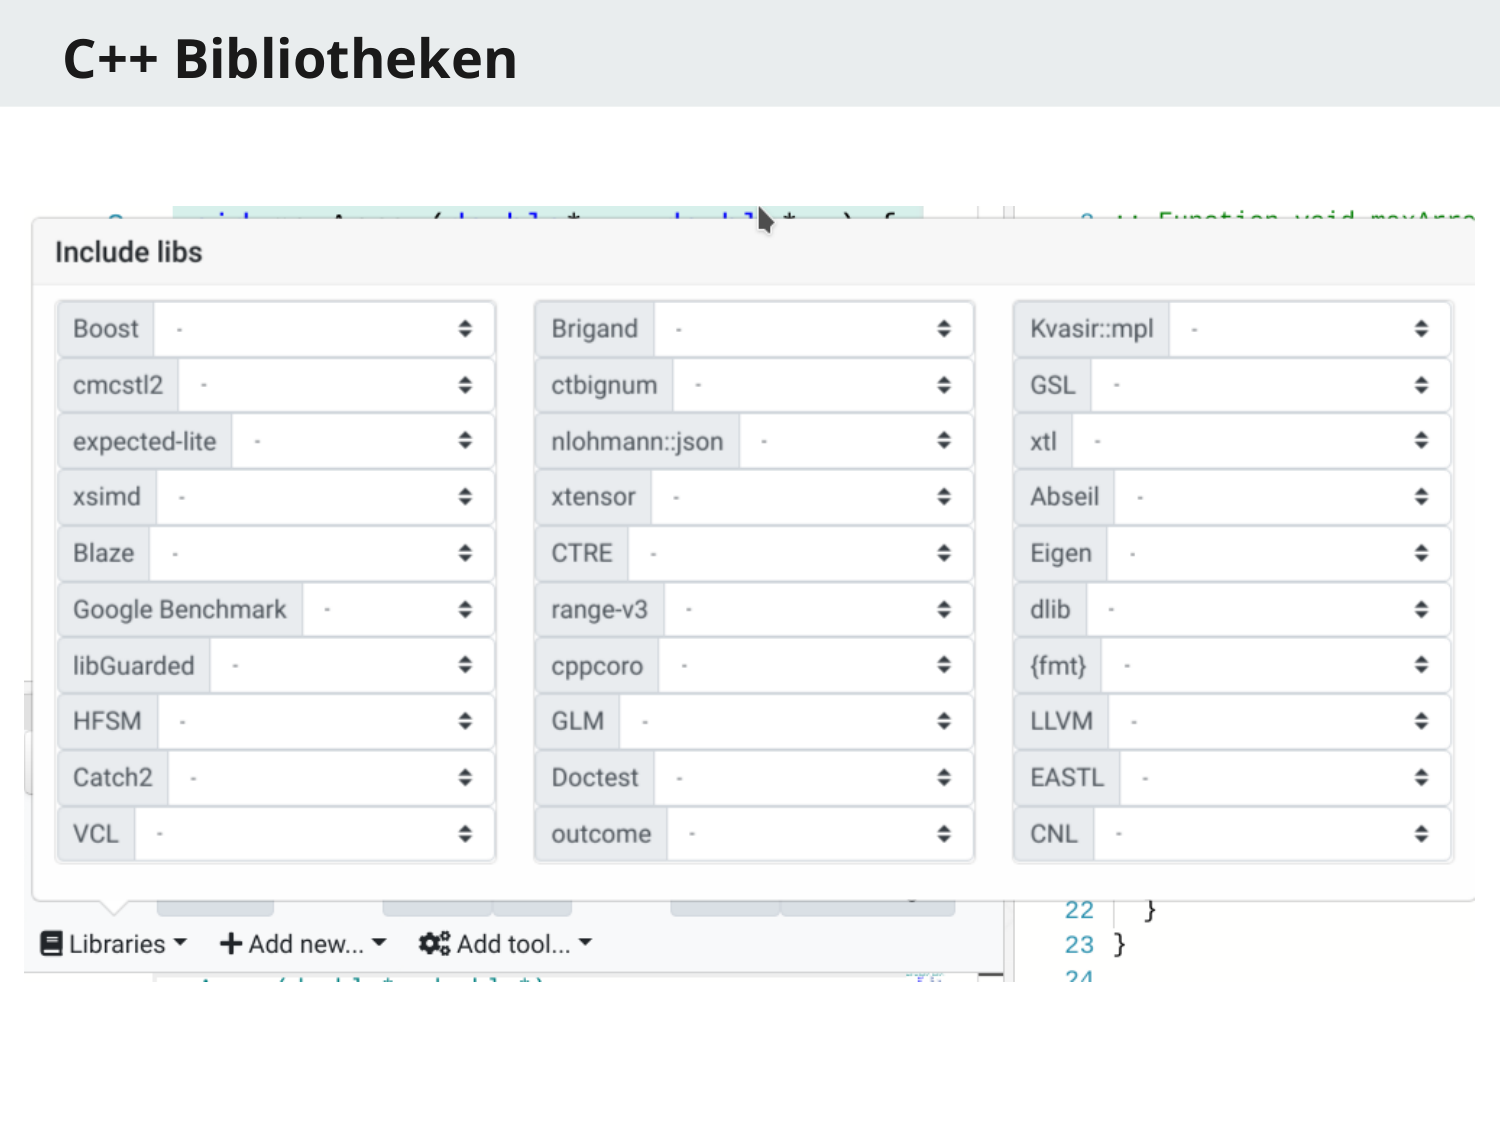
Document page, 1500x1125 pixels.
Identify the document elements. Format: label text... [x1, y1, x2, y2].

title C++ Bibliotheken [47, 9, 1309, 103]
picture [24, 206, 1476, 982]
